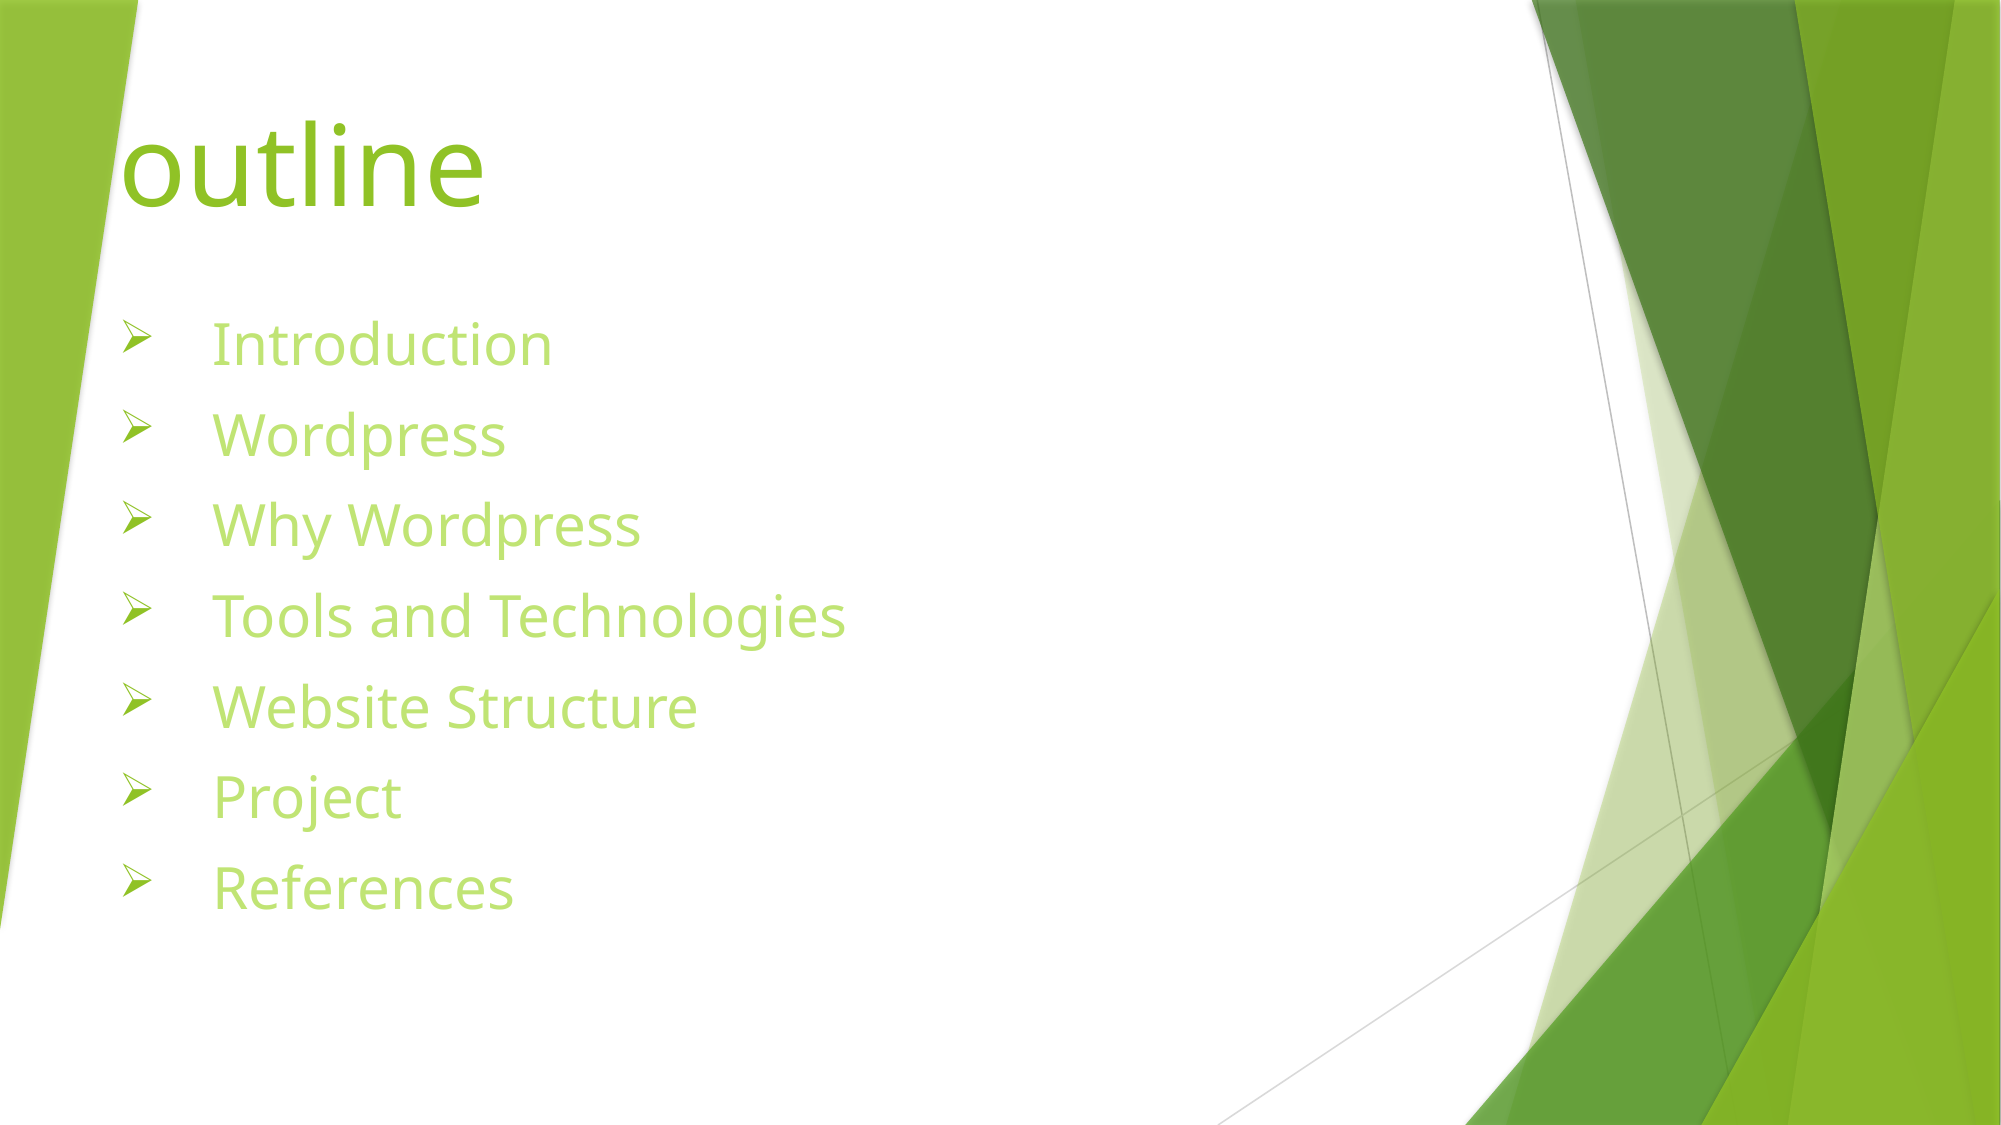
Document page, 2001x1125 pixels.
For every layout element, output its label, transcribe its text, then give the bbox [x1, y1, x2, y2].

subtitle Introduction Wordpress Why Wordpress Tools and Technologies Website Structure Project References [103, 299, 1378, 988]
title outline [103, 0, 1378, 237]
